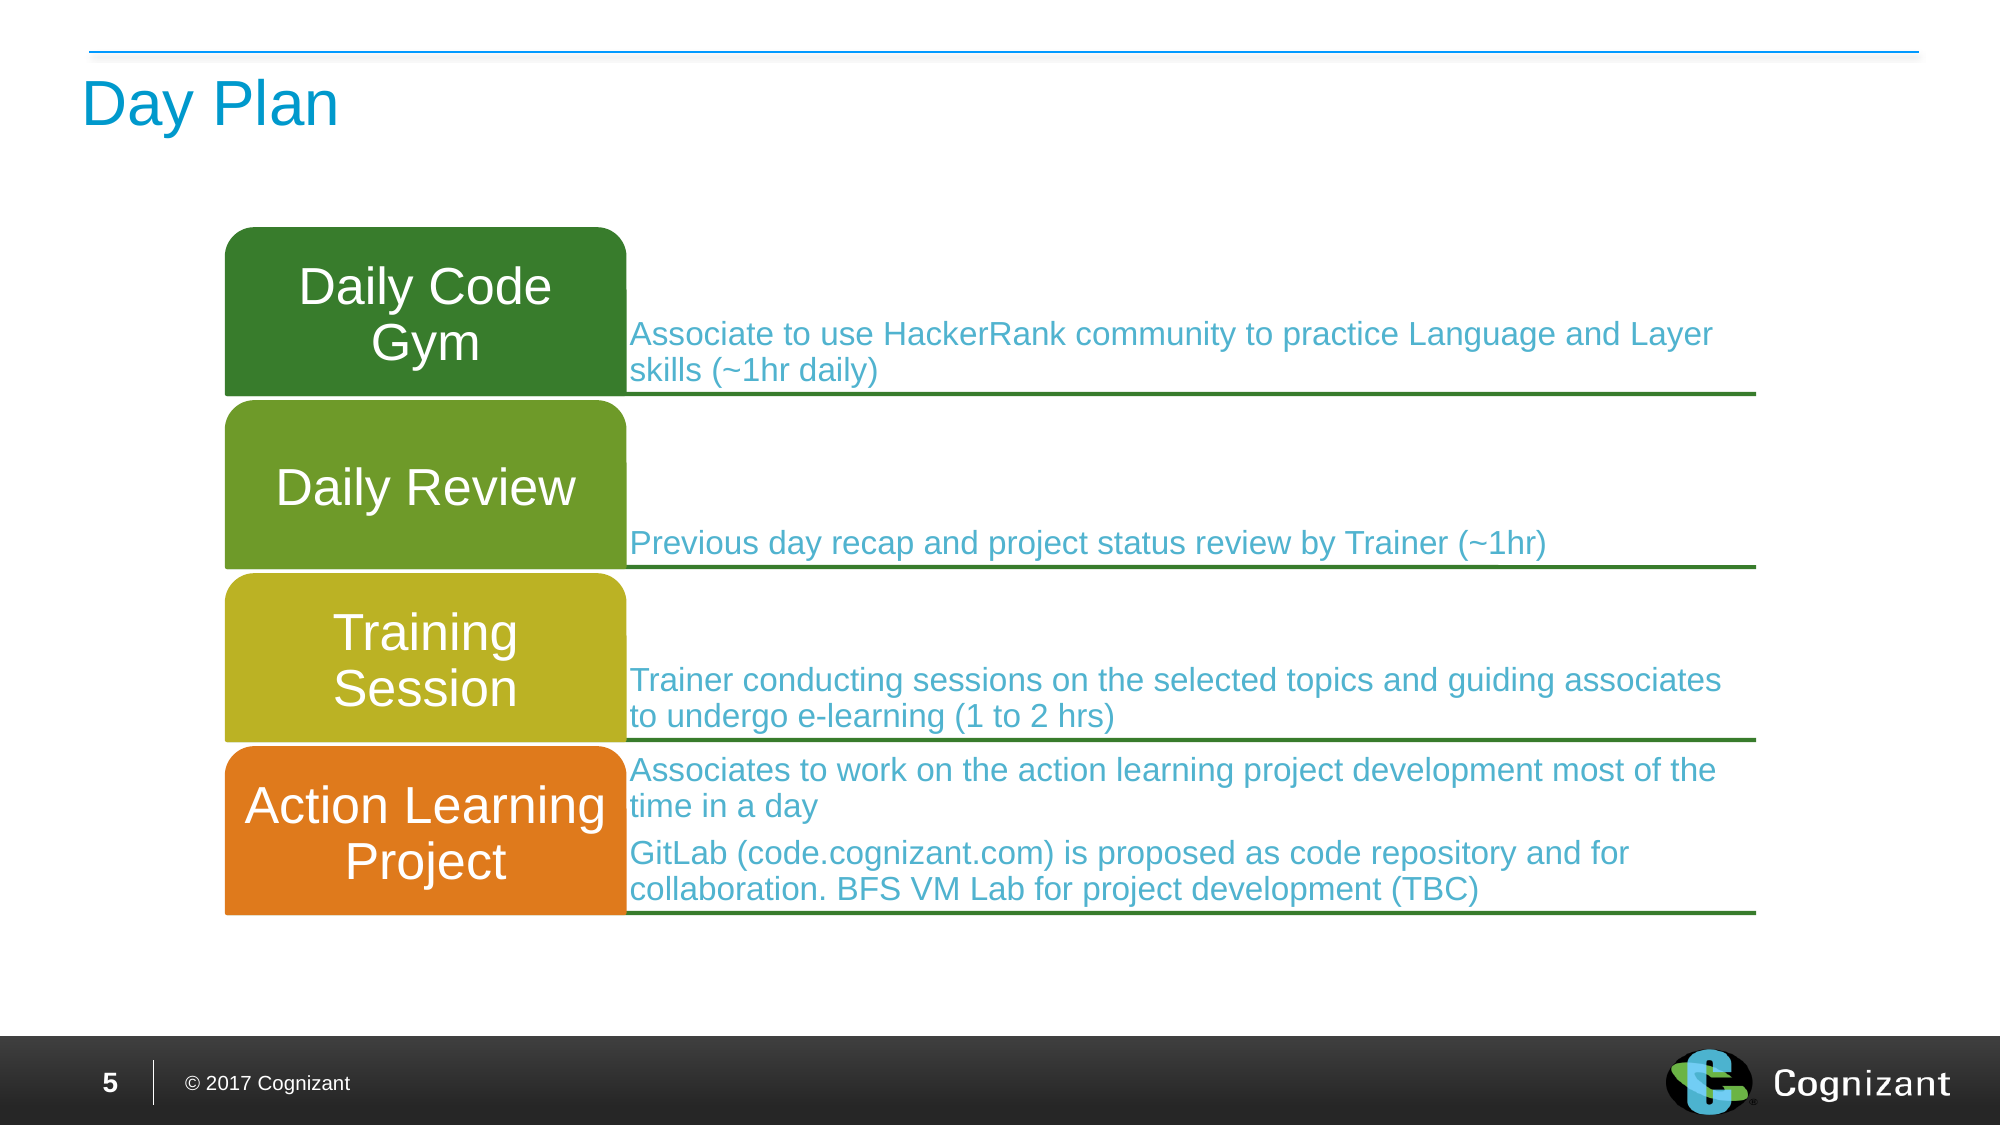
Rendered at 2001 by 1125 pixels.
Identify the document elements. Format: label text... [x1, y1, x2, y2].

picture [1666, 1049, 1950, 1115]
title Day Plan [66, 54, 1917, 154]
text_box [226, 228, 1757, 914]
slide_number 5 [36, 1045, 133, 1118]
